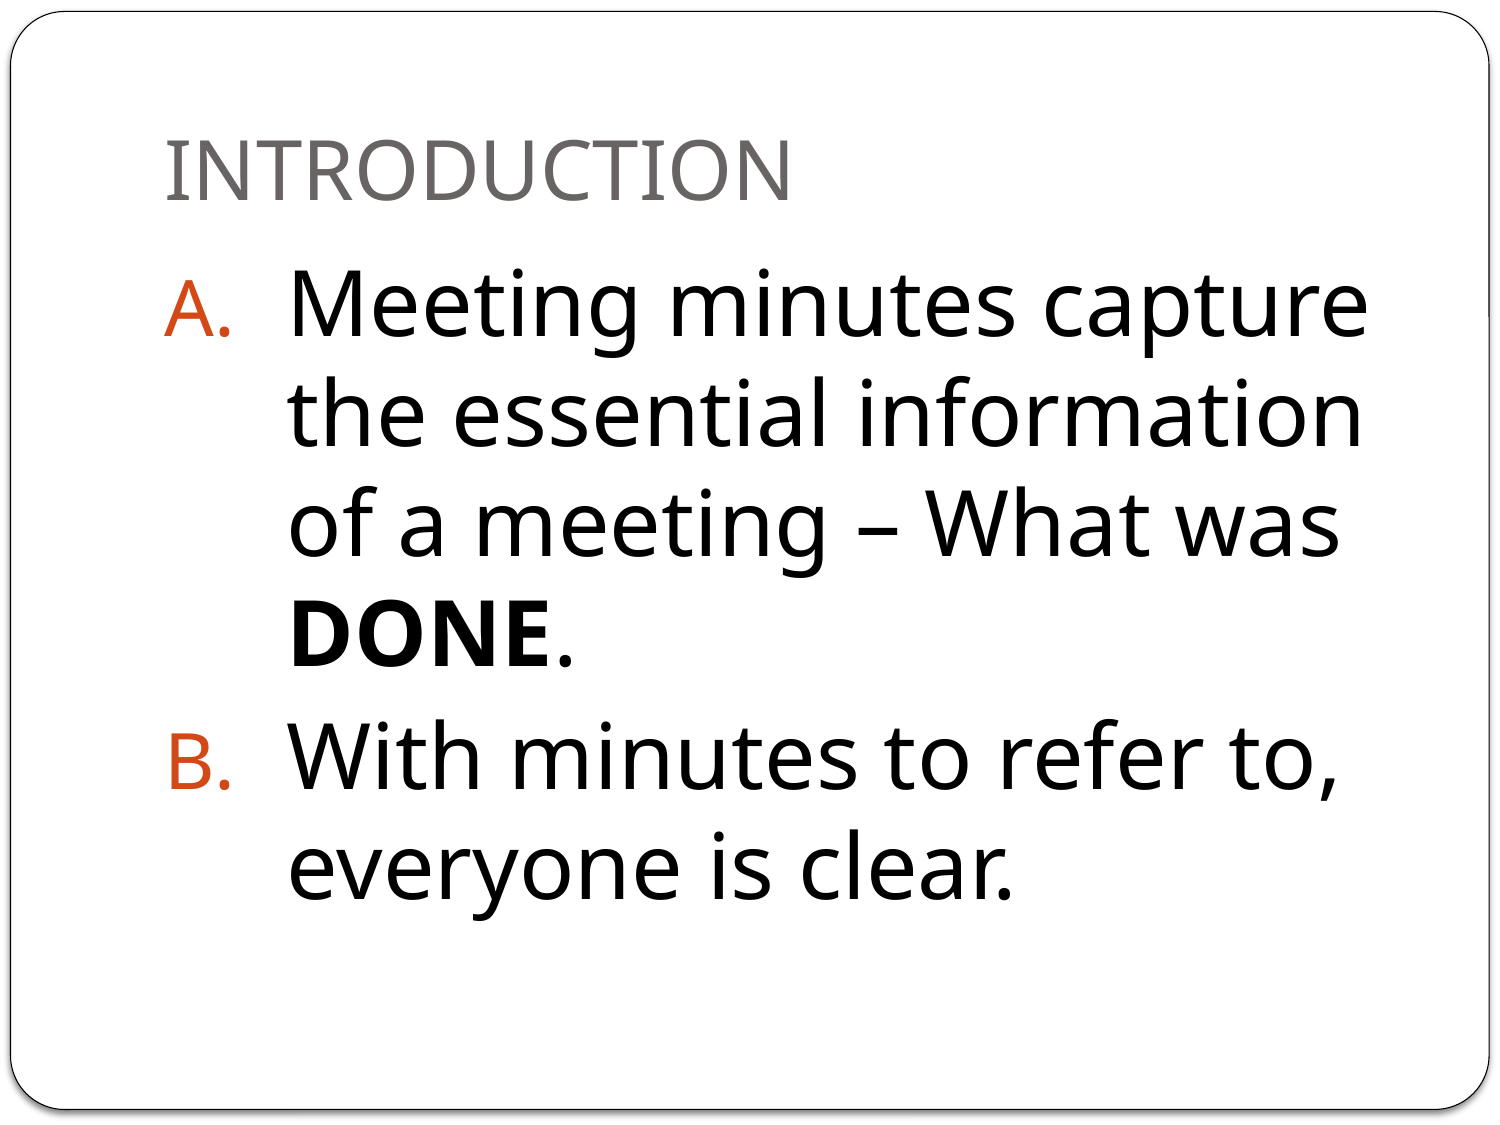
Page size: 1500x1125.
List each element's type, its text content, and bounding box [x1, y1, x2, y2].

title INTRODUCTION [150, 45, 1425, 233]
list Meeting minutes capture the essential information of a meeting – What was DONE. With minutes to refer to, everyone is clear. [150, 237, 1425, 988]
